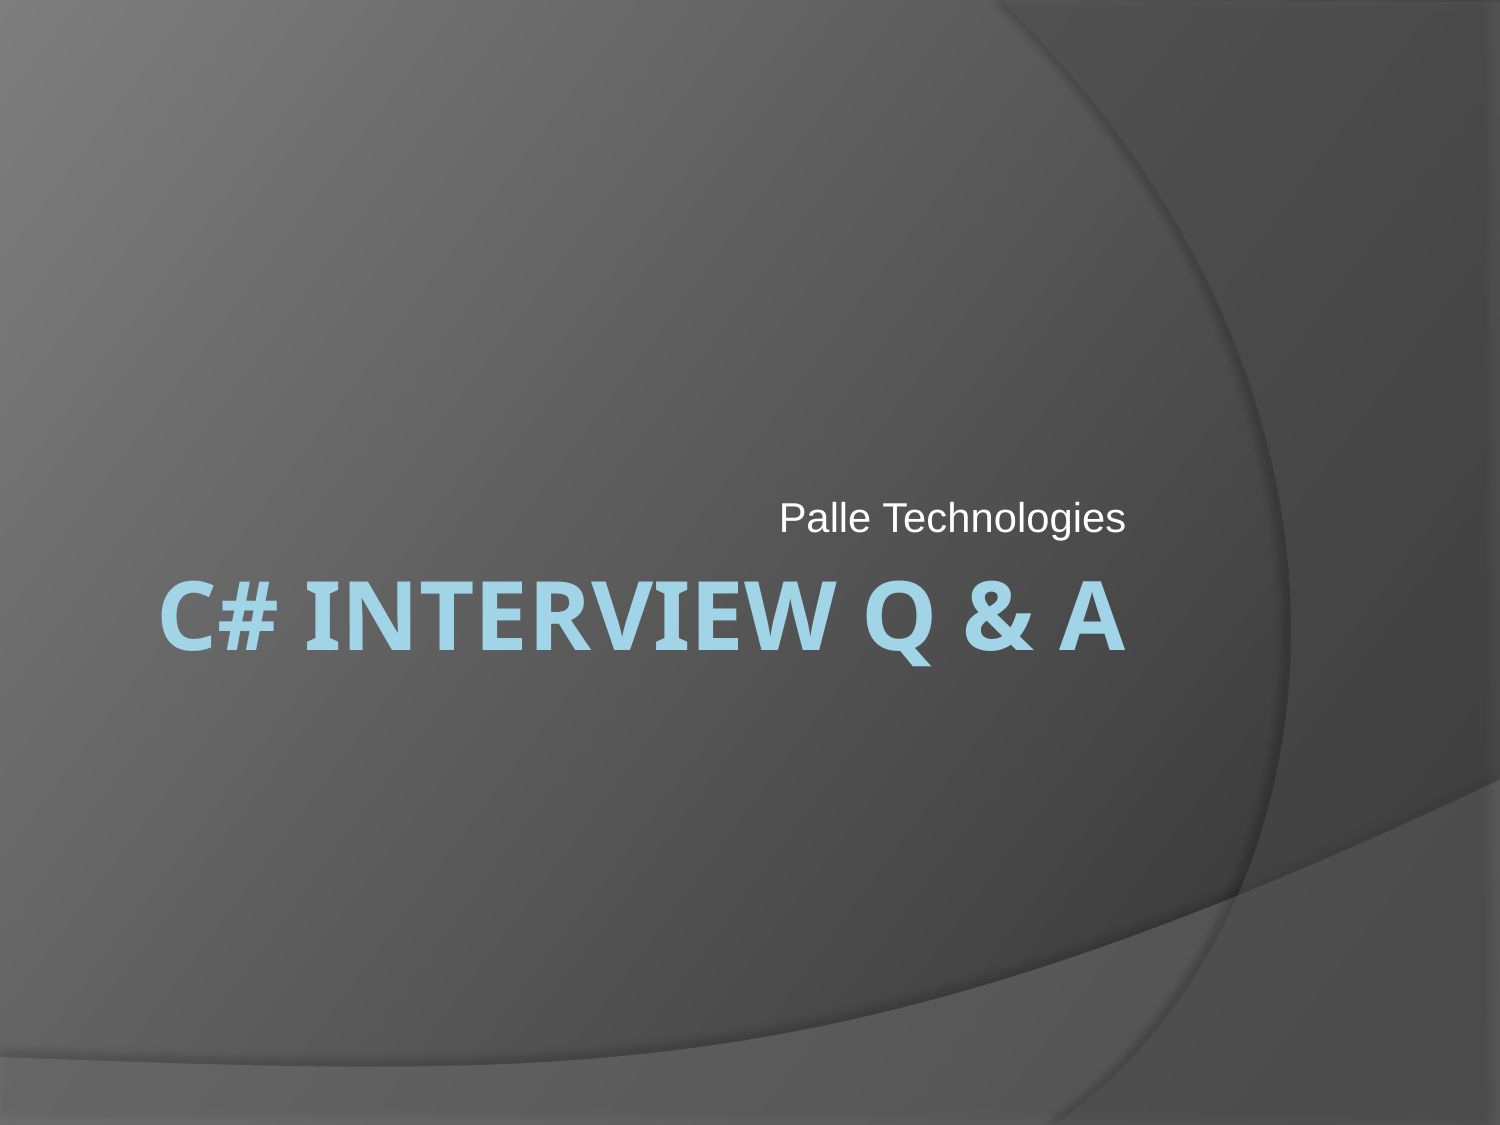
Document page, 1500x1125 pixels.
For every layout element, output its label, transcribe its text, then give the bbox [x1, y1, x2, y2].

title C# Interview Q & A [70, 547, 1134, 925]
subtitle Palle Technologies [71, 253, 1134, 541]
